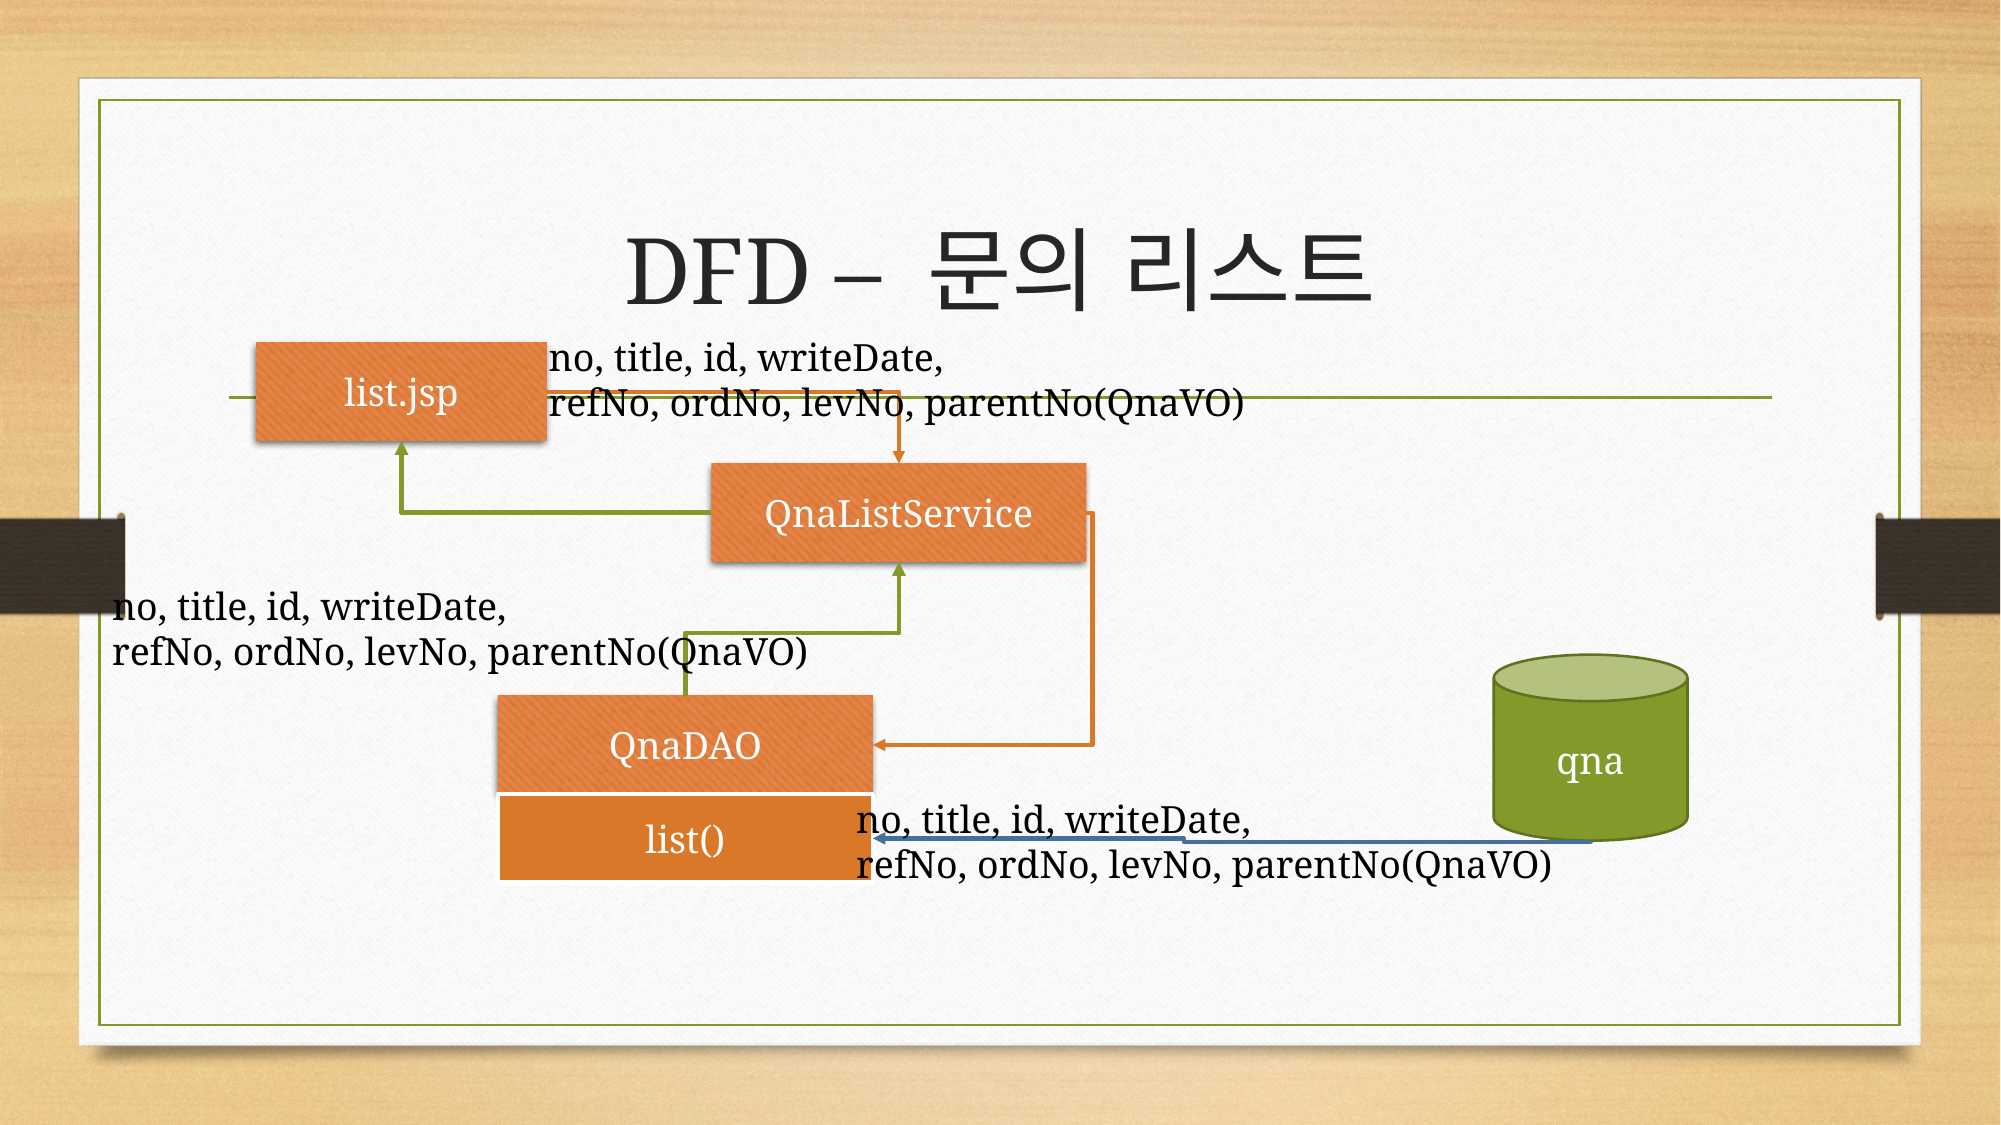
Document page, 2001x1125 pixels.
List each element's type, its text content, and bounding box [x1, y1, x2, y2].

text_box qna [1492, 653, 1689, 842]
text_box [497, 695, 874, 883]
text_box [872, 747, 1495, 839]
text_box no, title, id, writeDate, refNo, ordNo, levNo, parentNo(QnaVO) [533, 326, 1261, 432]
picture [0, 0, 2001, 1125]
text_box QnaListService [711, 463, 1087, 562]
text_box no, title, id, writeDate, refNo, ordNo, levNo, parentNo(QnaVO) [97, 575, 725, 681]
text_box no, title, id, writeDate, refNo, ordNo, levNo, parentNo(QnaVO) [841, 788, 1568, 894]
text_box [401, 440, 712, 513]
title DFD – 문의 리스트 [212, 161, 1788, 375]
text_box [546, 391, 900, 464]
text_box list.jsp [256, 342, 546, 441]
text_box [725, 521, 860, 736]
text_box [872, 512, 1087, 746]
